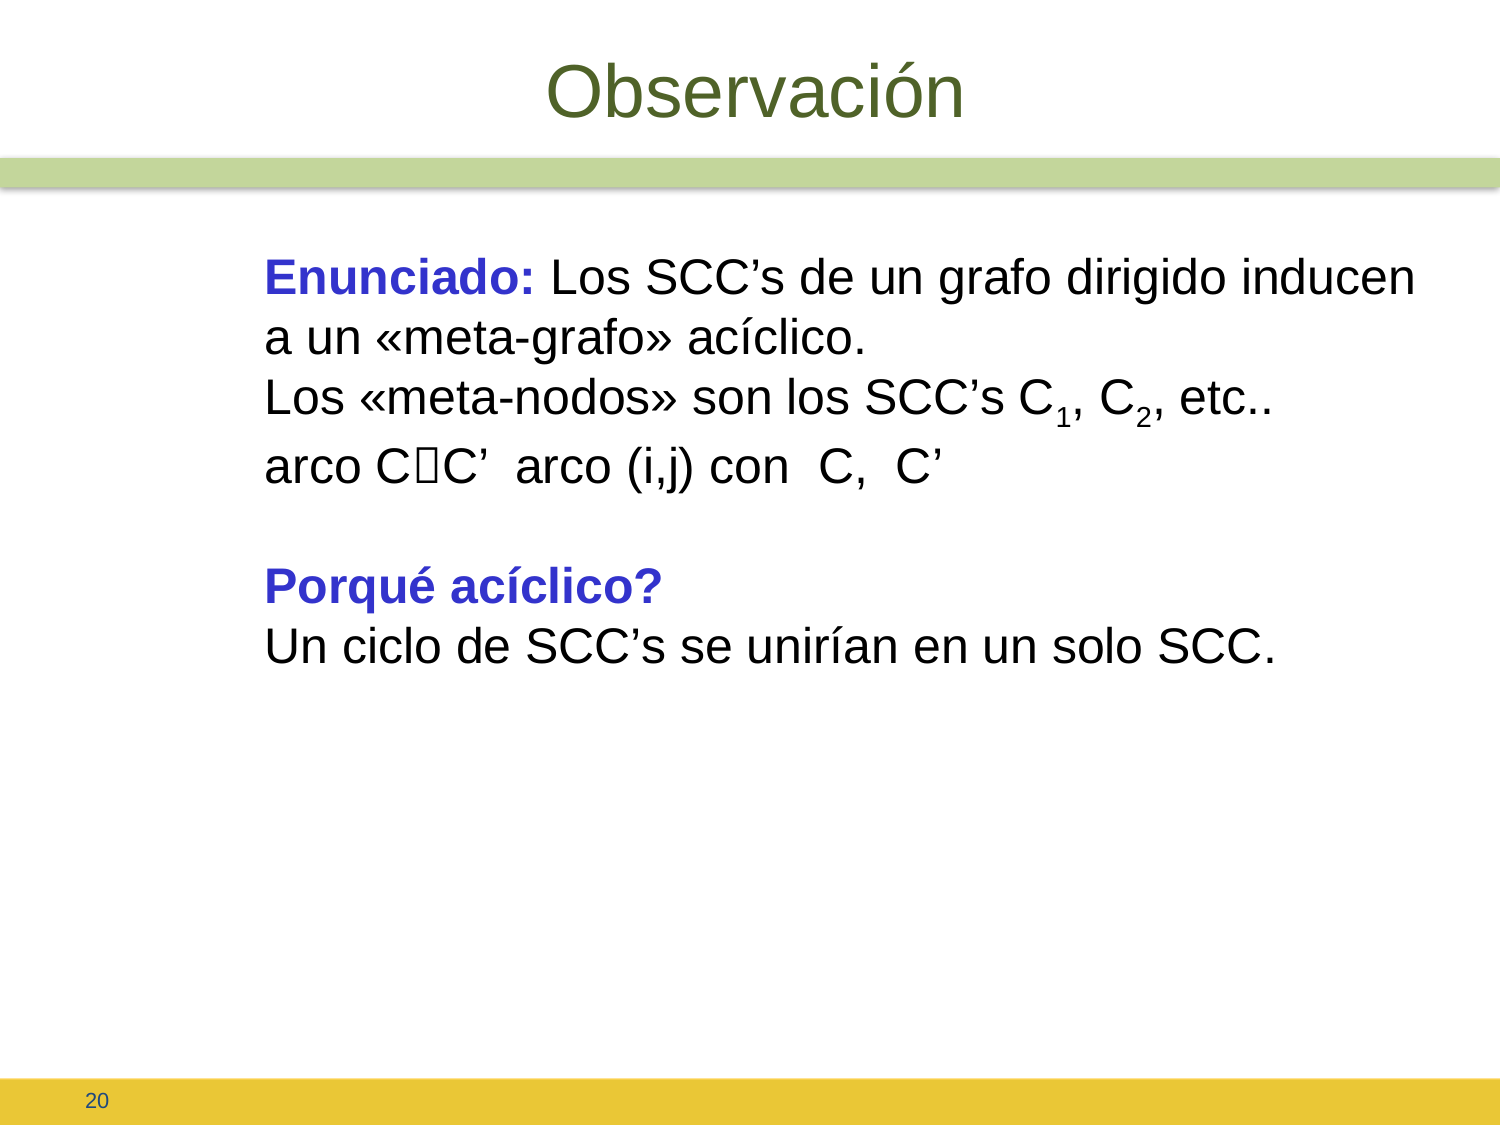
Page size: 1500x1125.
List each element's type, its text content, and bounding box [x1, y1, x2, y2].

title Observación [52, 34, 1460, 141]
